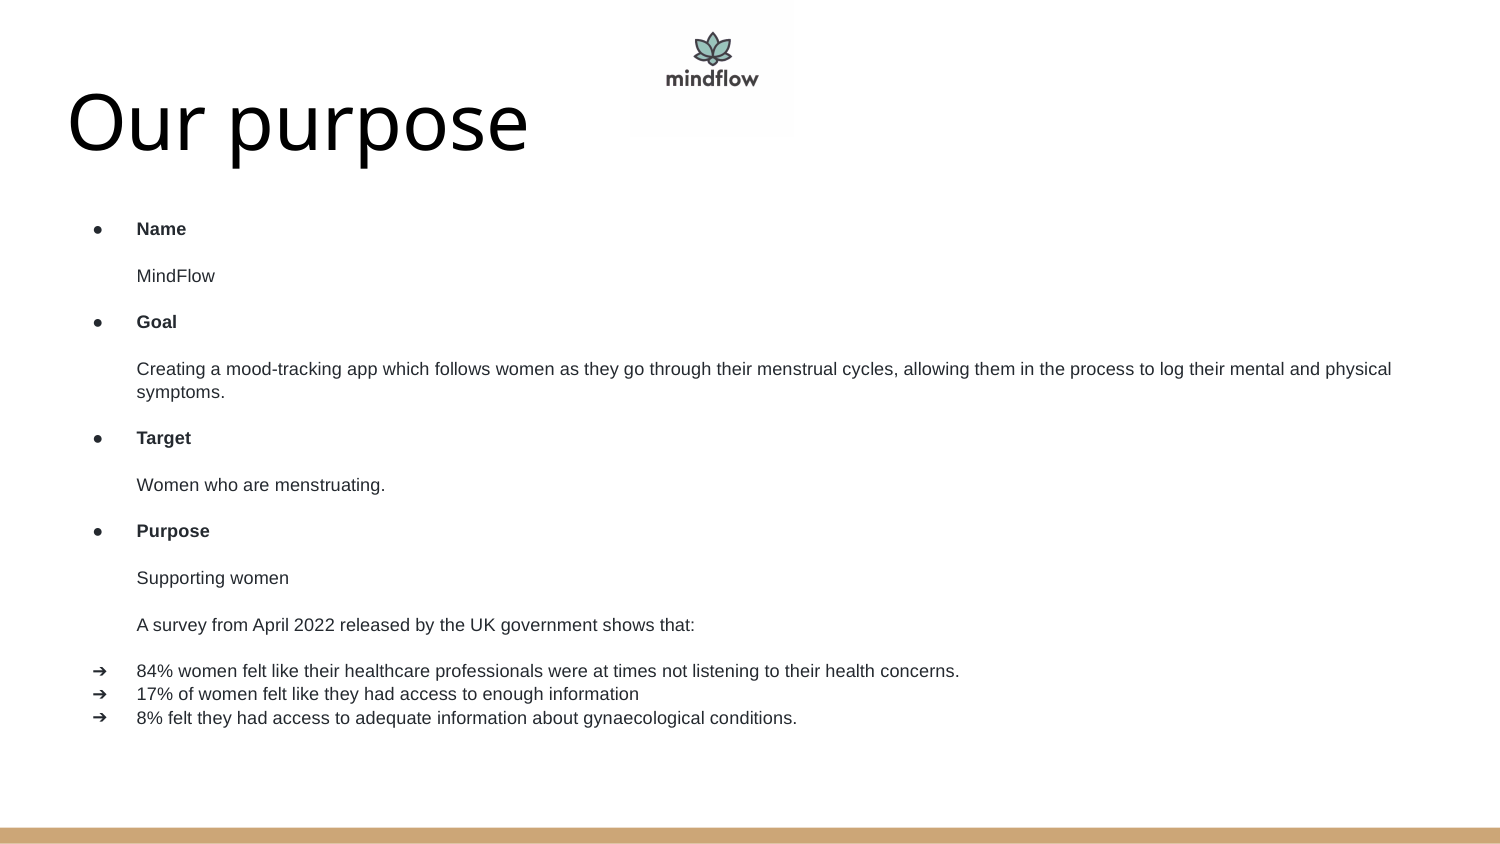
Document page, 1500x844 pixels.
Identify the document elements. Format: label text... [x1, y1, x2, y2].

title Our purpose [51, 51, 1449, 189]
list Name MindFlow Goal Creating a mood-tracking app which follows women as they go through their menstrual cycles, allowing them in the process to log their mental and physical symptoms. Target Women who are menstruating. Purpose Supporting women A survey from April 2022 released by the UK government shows that: 84% women felt like their healthcare professionals were at times not listening to their health concerns. 17% of women felt like they had access to enough information 8% felt they had access to adequate information about gynaecological conditions. [51, 200, 1449, 752]
picture [629, 0, 795, 137]
